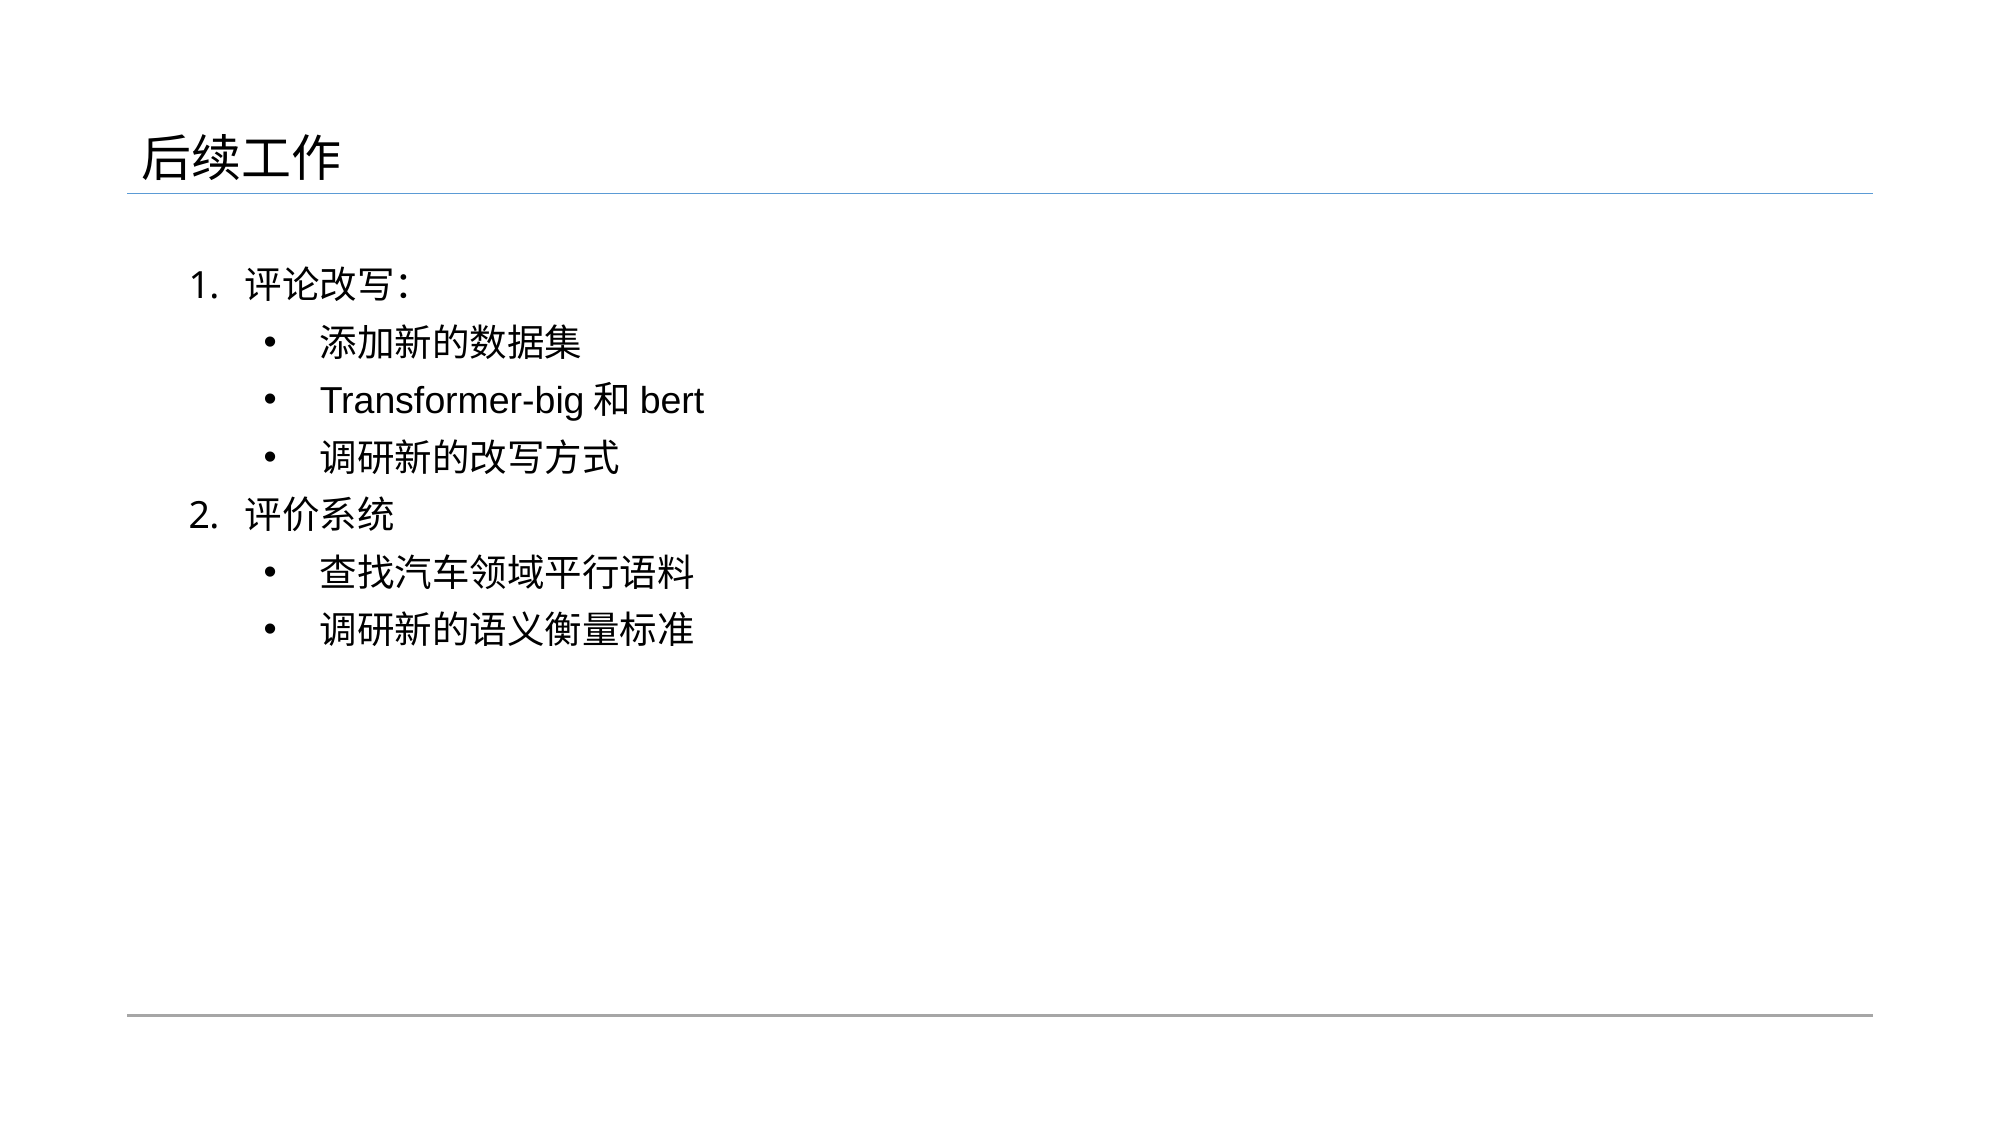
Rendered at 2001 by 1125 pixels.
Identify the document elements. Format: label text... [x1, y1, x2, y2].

text_box 评论改写： 添加新的数据集 Transformer-big和bert 调研新的改写方式 评价系统 查找汽车领域平行语料 调研新的语义衡量标准 [173, 253, 1834, 717]
text_box 后续工作 [126, 119, 1881, 194]
